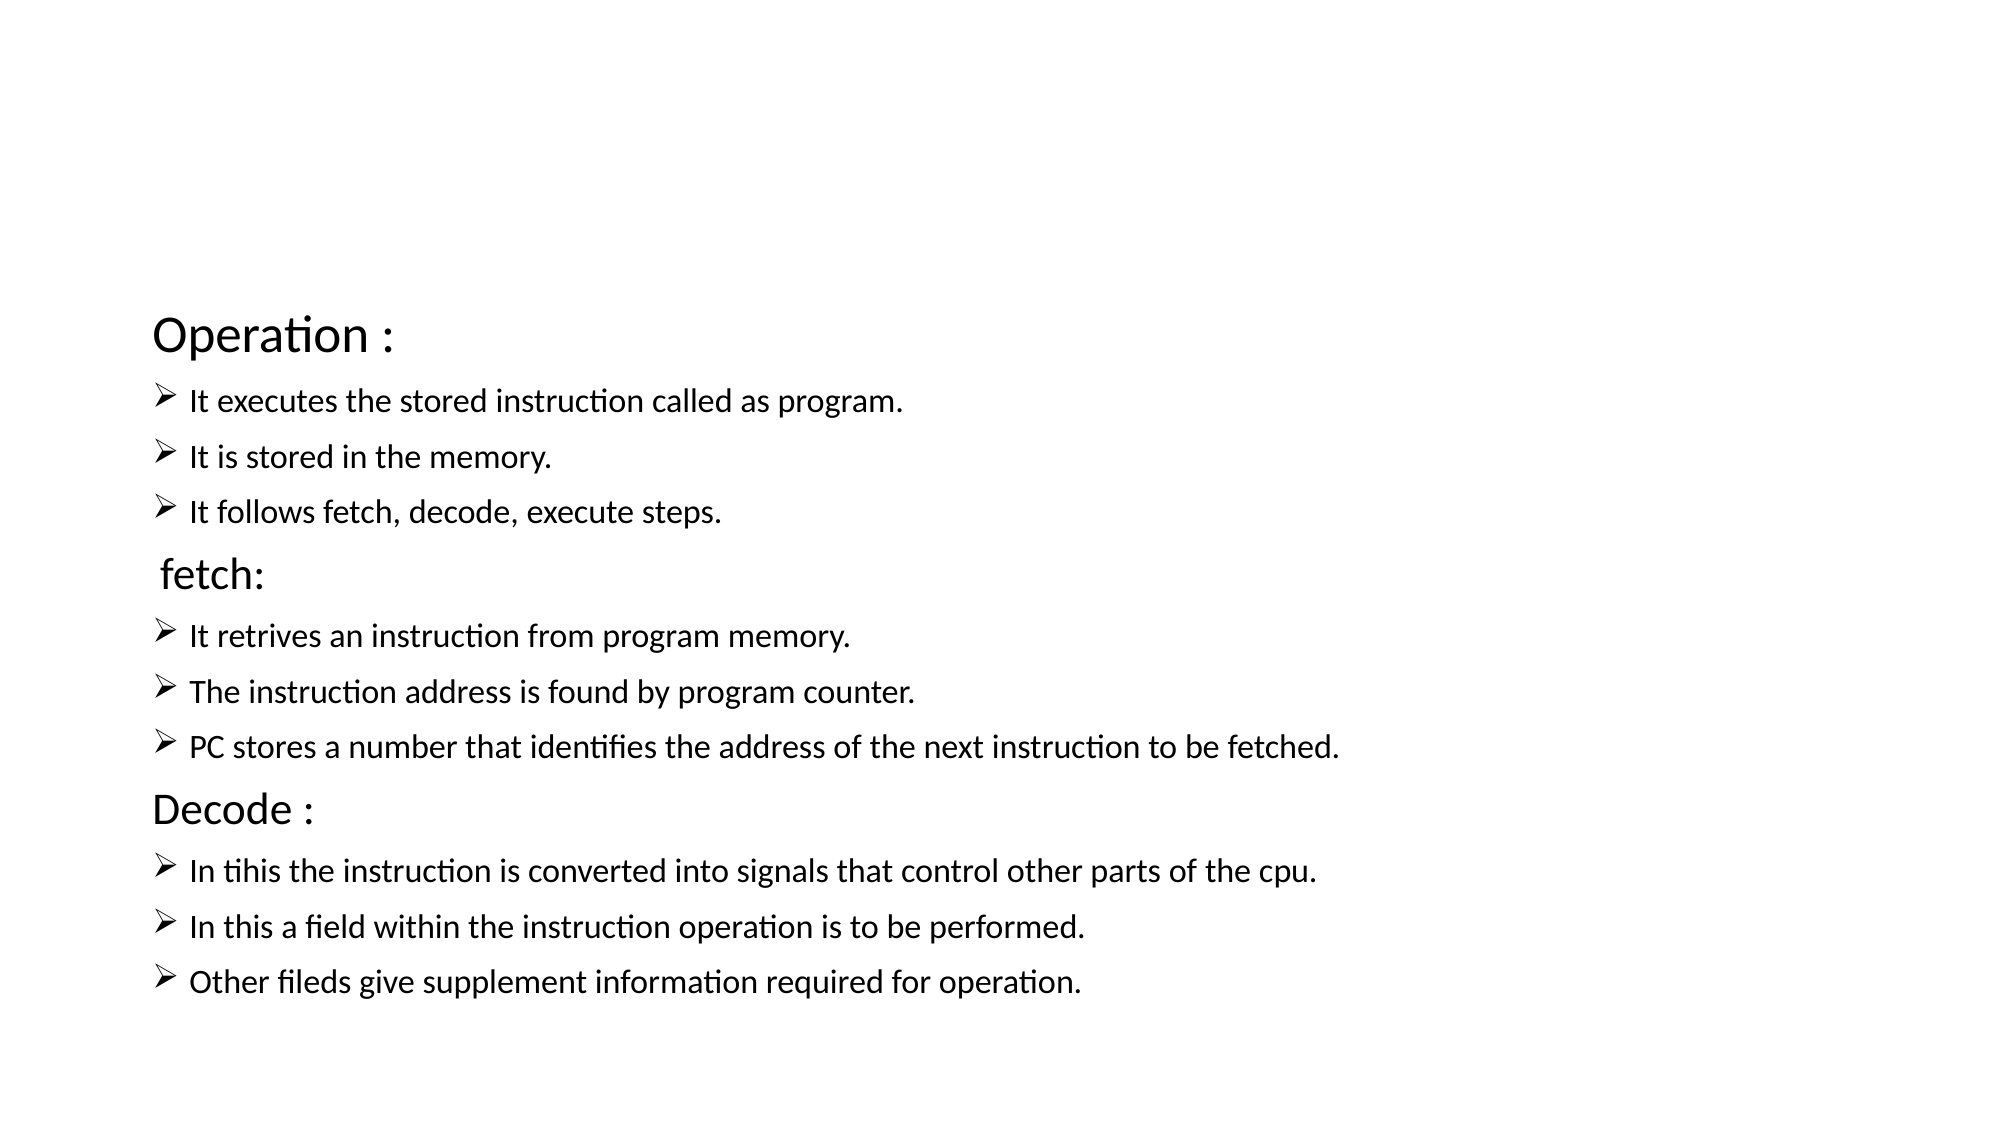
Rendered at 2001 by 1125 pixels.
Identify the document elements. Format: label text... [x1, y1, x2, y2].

list Operation : It executes the stored instruction called as program. It is stored in the memory. It follows fetch, decode, execute steps. fetch: It retrives an instruction from program memory. The instruction address is found by program counter. PC stores a number that identifies the address of the next instruction to be fetched. Decode : In tihis the instruction is converted into signals that control other parts of the cpu. In this a field within the instruction operation is to be performed. Other fileds give supplement information required for operation. [137, 299, 1863, 1014]
